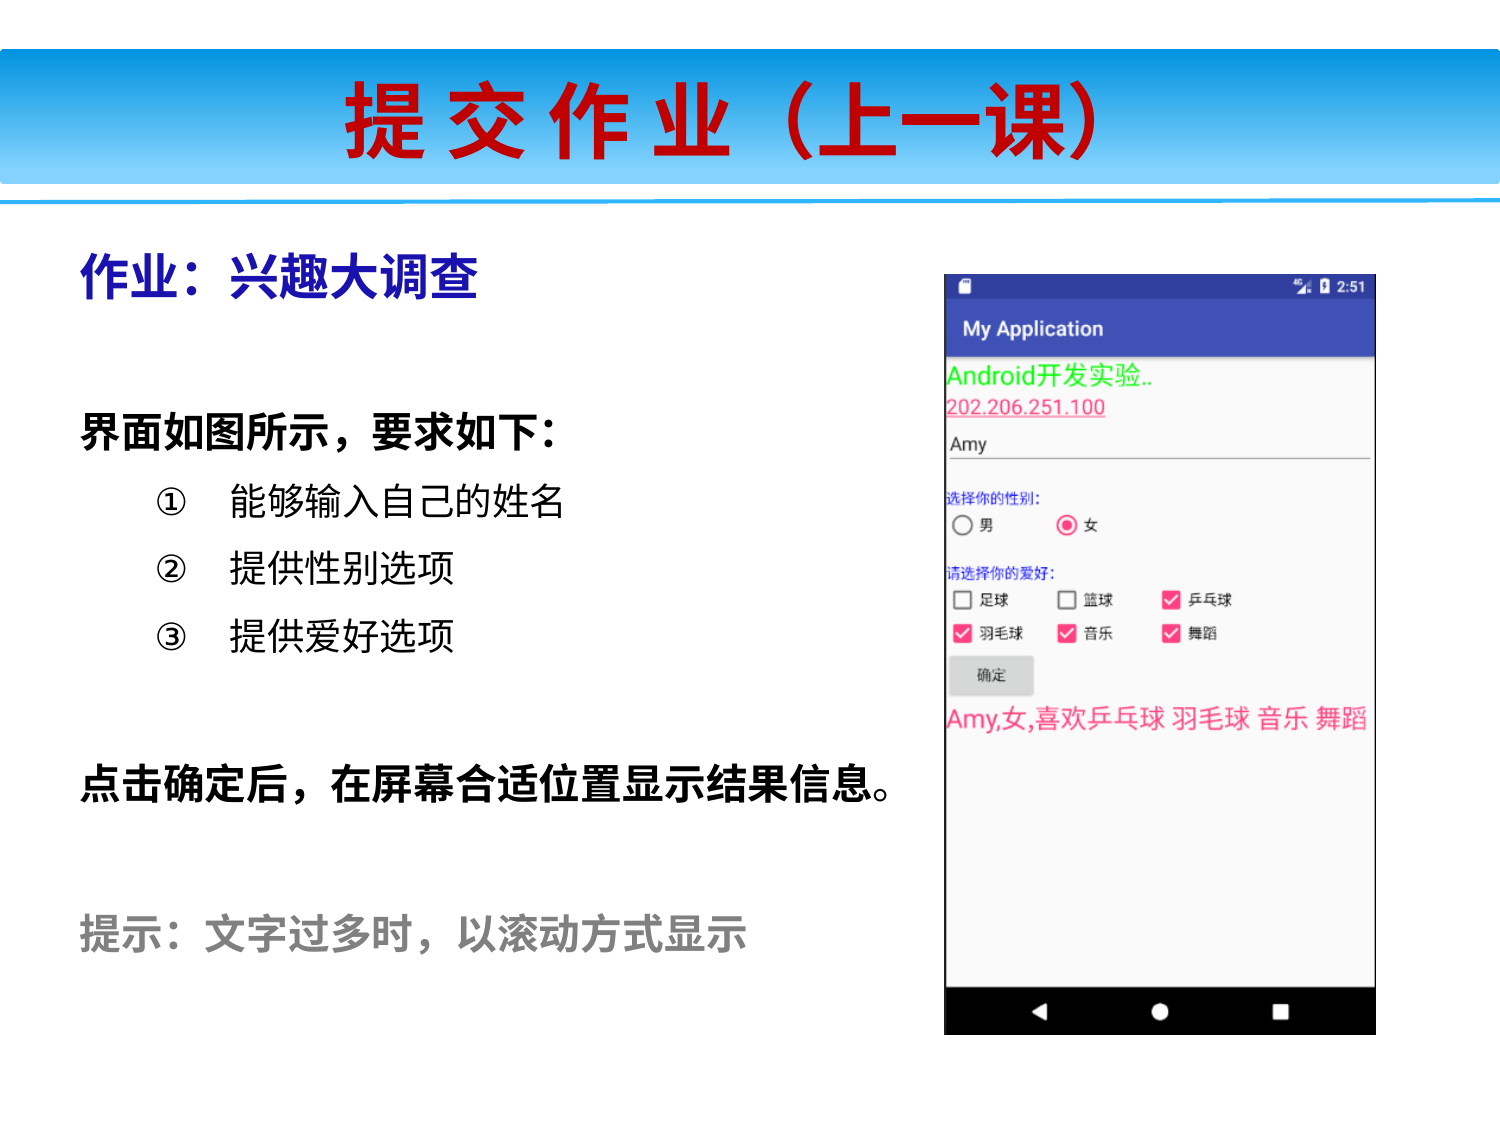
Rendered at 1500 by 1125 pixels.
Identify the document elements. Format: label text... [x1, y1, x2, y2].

picture [943, 273, 1377, 1036]
text_box 作业：兴趣大调查 界面如图所示，要求如下： 能够输入自己的姓名 提供性别选项 提供爱好选项 点击确定后，在屏幕合适位置显示结果信息。 提示：文字过多时，以滚动方式显示 [64, 208, 904, 1035]
text_box 提 交 作 业（上一课） [34, 54, 1459, 185]
